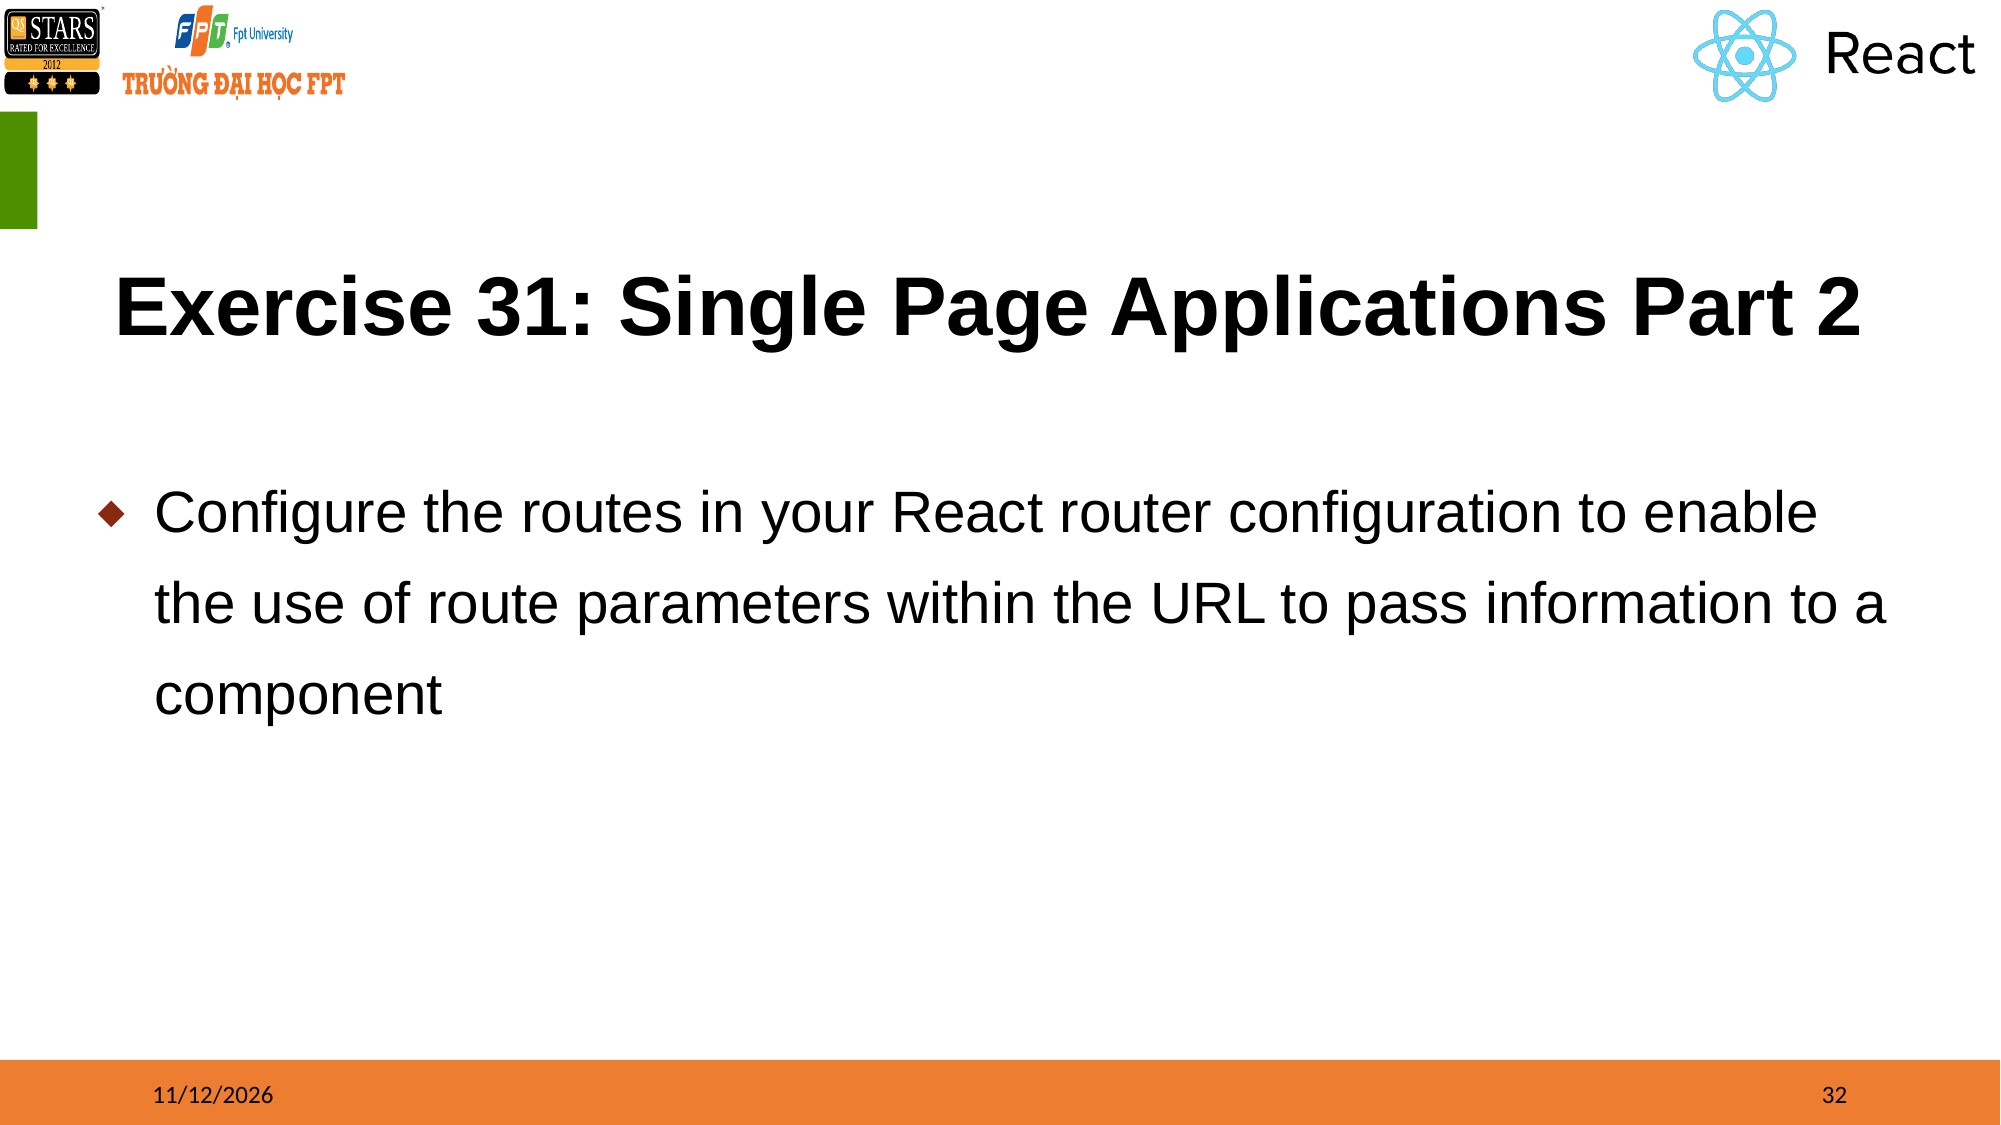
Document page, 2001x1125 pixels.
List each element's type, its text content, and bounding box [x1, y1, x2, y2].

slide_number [137, 1063, 588, 1124]
picture [1679, 8, 2001, 103]
slide_number 32 [1412, 1063, 1863, 1124]
title Exercise 31: Single Page Applications Part 2 [30, 193, 1970, 424]
list Configure the routes in your React router configuration to enable the use of route parameters within the URL to pass information to a component [82, 445, 1917, 1036]
